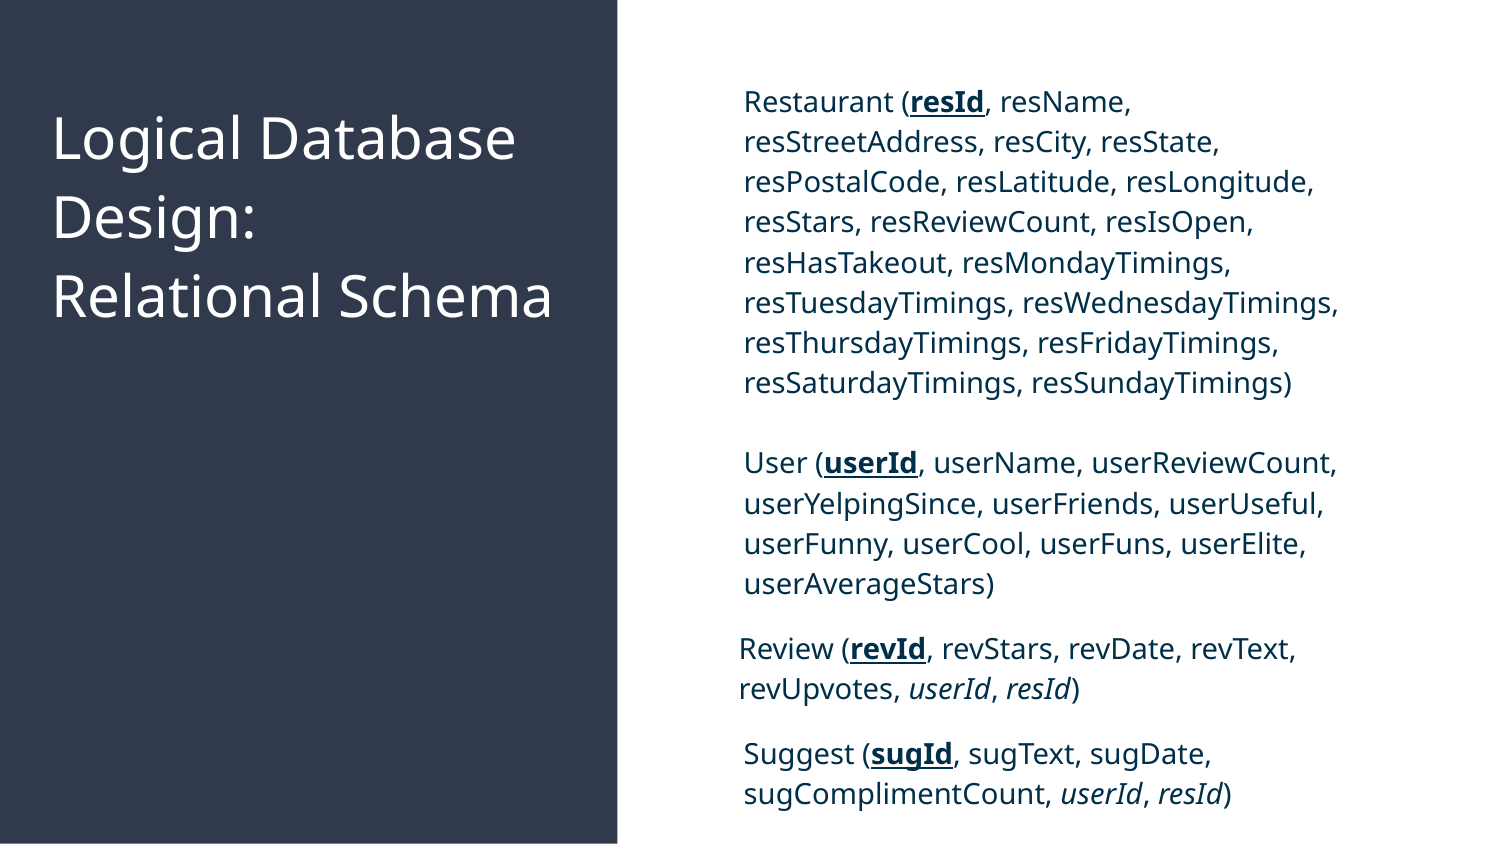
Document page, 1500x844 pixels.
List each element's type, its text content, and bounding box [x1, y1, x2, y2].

title Logical Database Design: Relational Schema [36, 82, 580, 732]
list Restaurant (resId, resName, resStreetAddress, resCity, resState, resPostalCode, resLatitude, resLongitude, resStars, resReviewCount, resIsOpen, resHasTakeout, resMondayTimings, resTuesdayTimings, resWednesdayTimings, resThursdayTimings, resFridayTimings, resSaturdayTimings, resSundayTimings) User (userId, userName, userReviewCount, userYelpingSince, userFriends, userUseful, userFunny, userCool, userFuns, userElite, userAverageStars) Review (revId, revStars, revDate, revText, revUpvotes, userId, resId) Suggest (sugId, sugText, sugDate, sugComplimentCount, userId, resId) [676, 63, 1452, 805]
